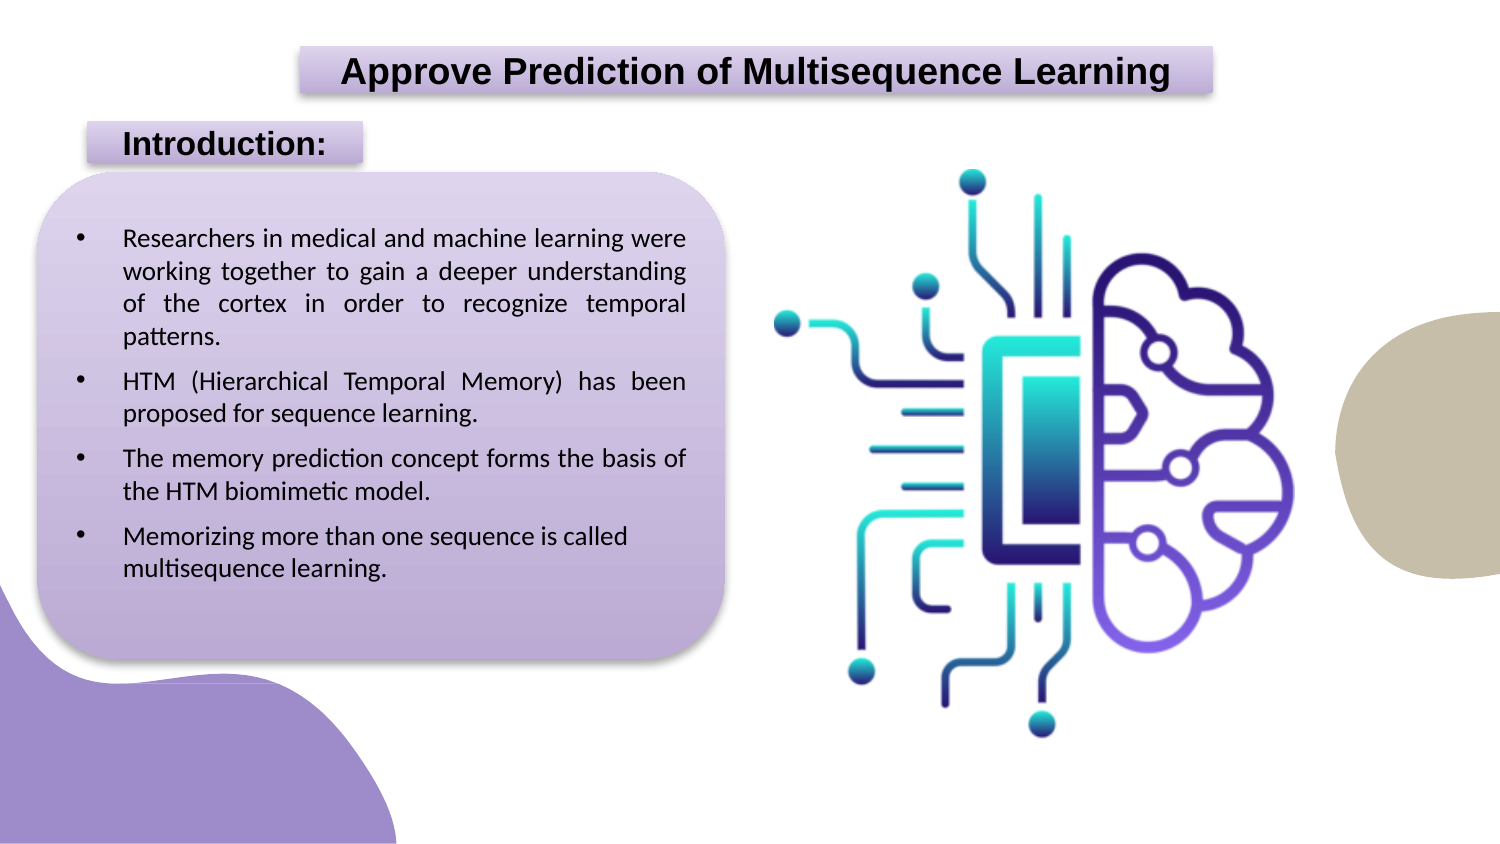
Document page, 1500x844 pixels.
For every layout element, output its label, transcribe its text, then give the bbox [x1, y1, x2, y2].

list Approve Prediction of Multisequence Learning [299, 46, 1213, 93]
text_box Researchers in medical and machine learning were working together to gain a deeper understanding of the cortex in order to recognize temporal patterns. HTM (Hierarchical Temporal Memory) has been proposed for sequence learning. The memory prediction concept forms the basis of the HTM biomimetic model. Memorizing more than one sequence is called multisequence learning. [36, 171, 726, 661]
title Introduction: [87, 121, 363, 163]
picture [774, 169, 1295, 740]
